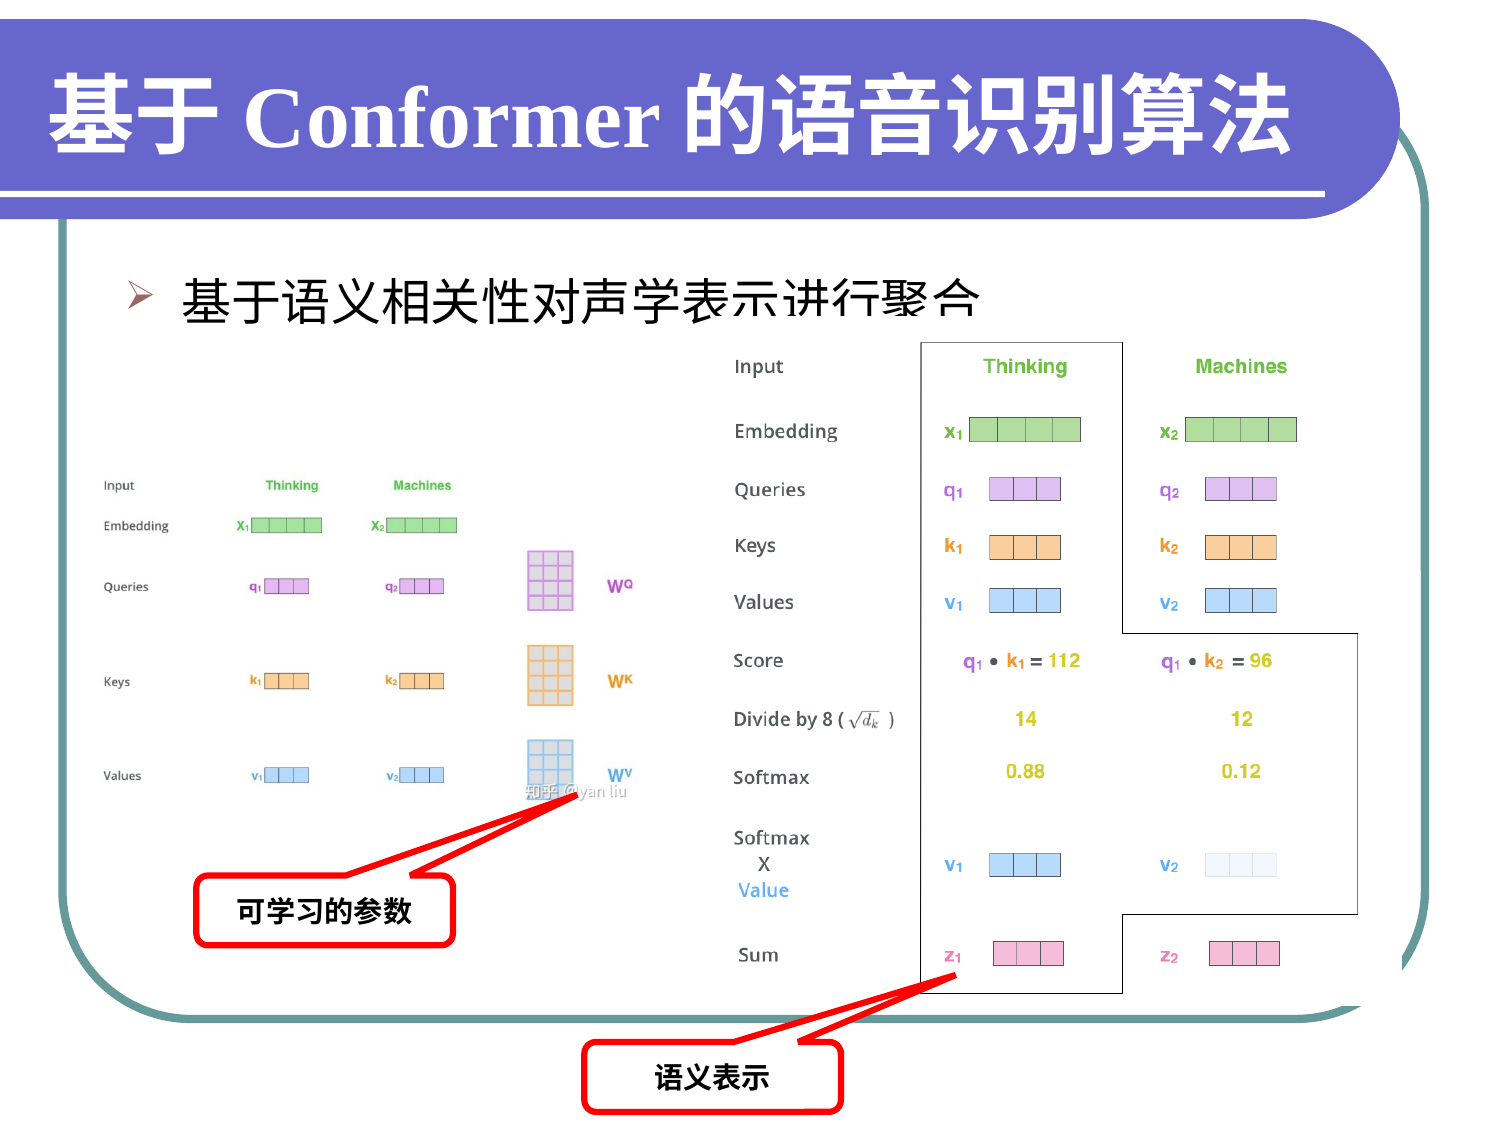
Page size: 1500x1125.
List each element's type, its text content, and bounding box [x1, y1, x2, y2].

picture [97, 471, 640, 815]
picture [712, 316, 1402, 1007]
title 基于Conformer的语音识别算法 [31, 37, 1348, 188]
text_box 基于语义相关性对声学表示进行聚合 [53, 232, 1425, 1054]
text_box 语义表示 [584, 1015, 862, 1112]
text_box 可学习的参数 [196, 823, 519, 946]
